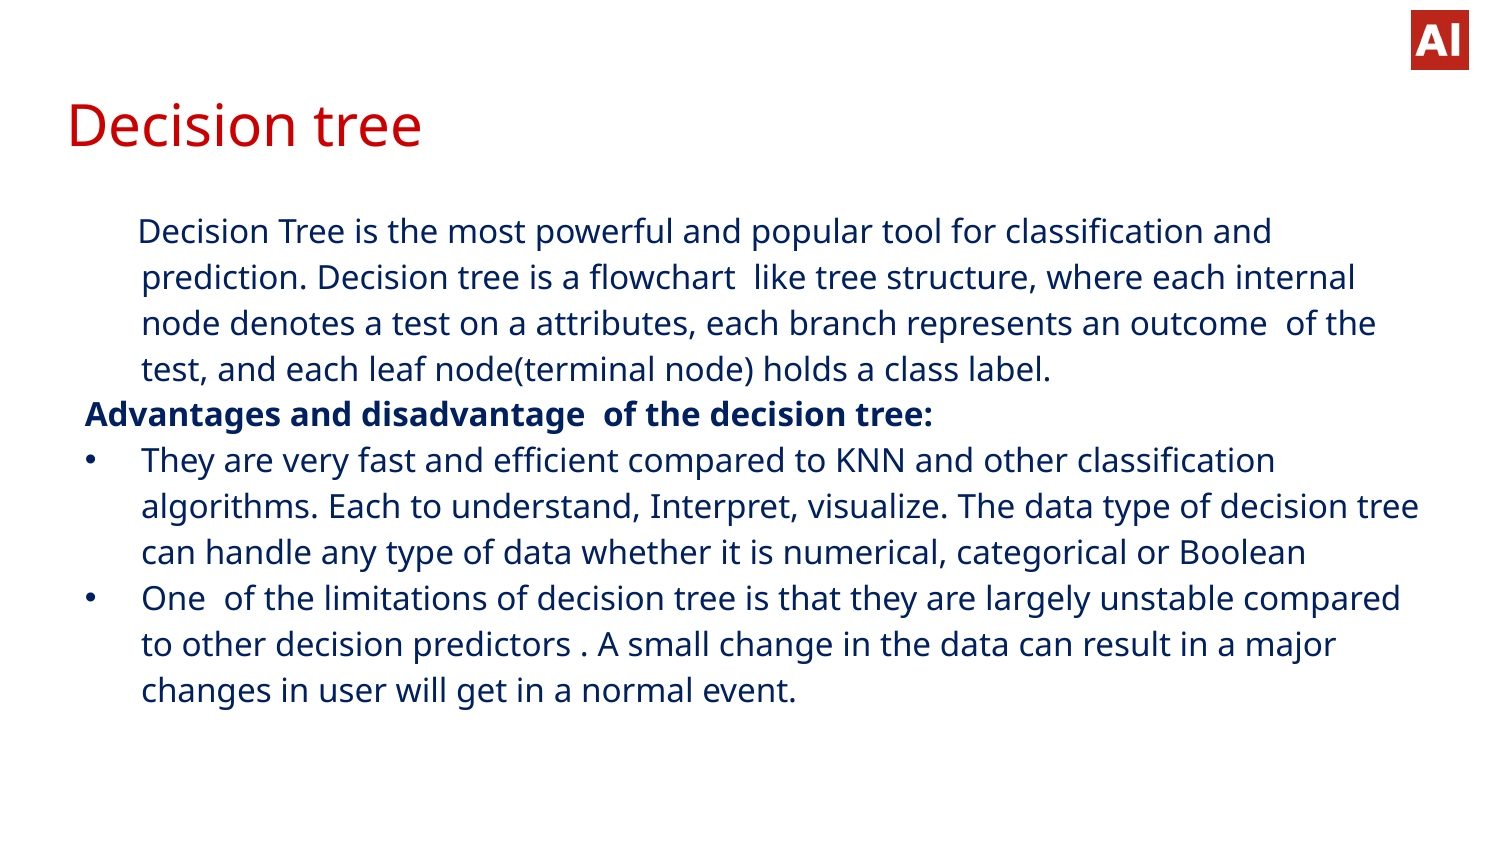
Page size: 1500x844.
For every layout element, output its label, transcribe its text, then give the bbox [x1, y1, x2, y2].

title Decision tree [51, 72, 1449, 167]
picture [1411, 10, 1469, 70]
list Decision Tree is the most powerful and popular tool for classification and prediction. Decision tree is a flowchart like tree structure, where each internal node denotes a test on a attributes, each branch represents an outcome of the test, and each leaf node(terminal node) holds a class label. Advantages and disadvantage of the decision tree: They are very fast and efficient compared to KNN and other classification algorithms. Each to understand, Interpret, visualize. The data type of decision tree can handle any type of data whether it is numerical, categorical or Boolean One of the limitations of decision tree is that they are largely unstable compared to other decision predictors . A small change in the data can result in a major changes in user will get in a normal event. [51, 189, 1449, 750]
